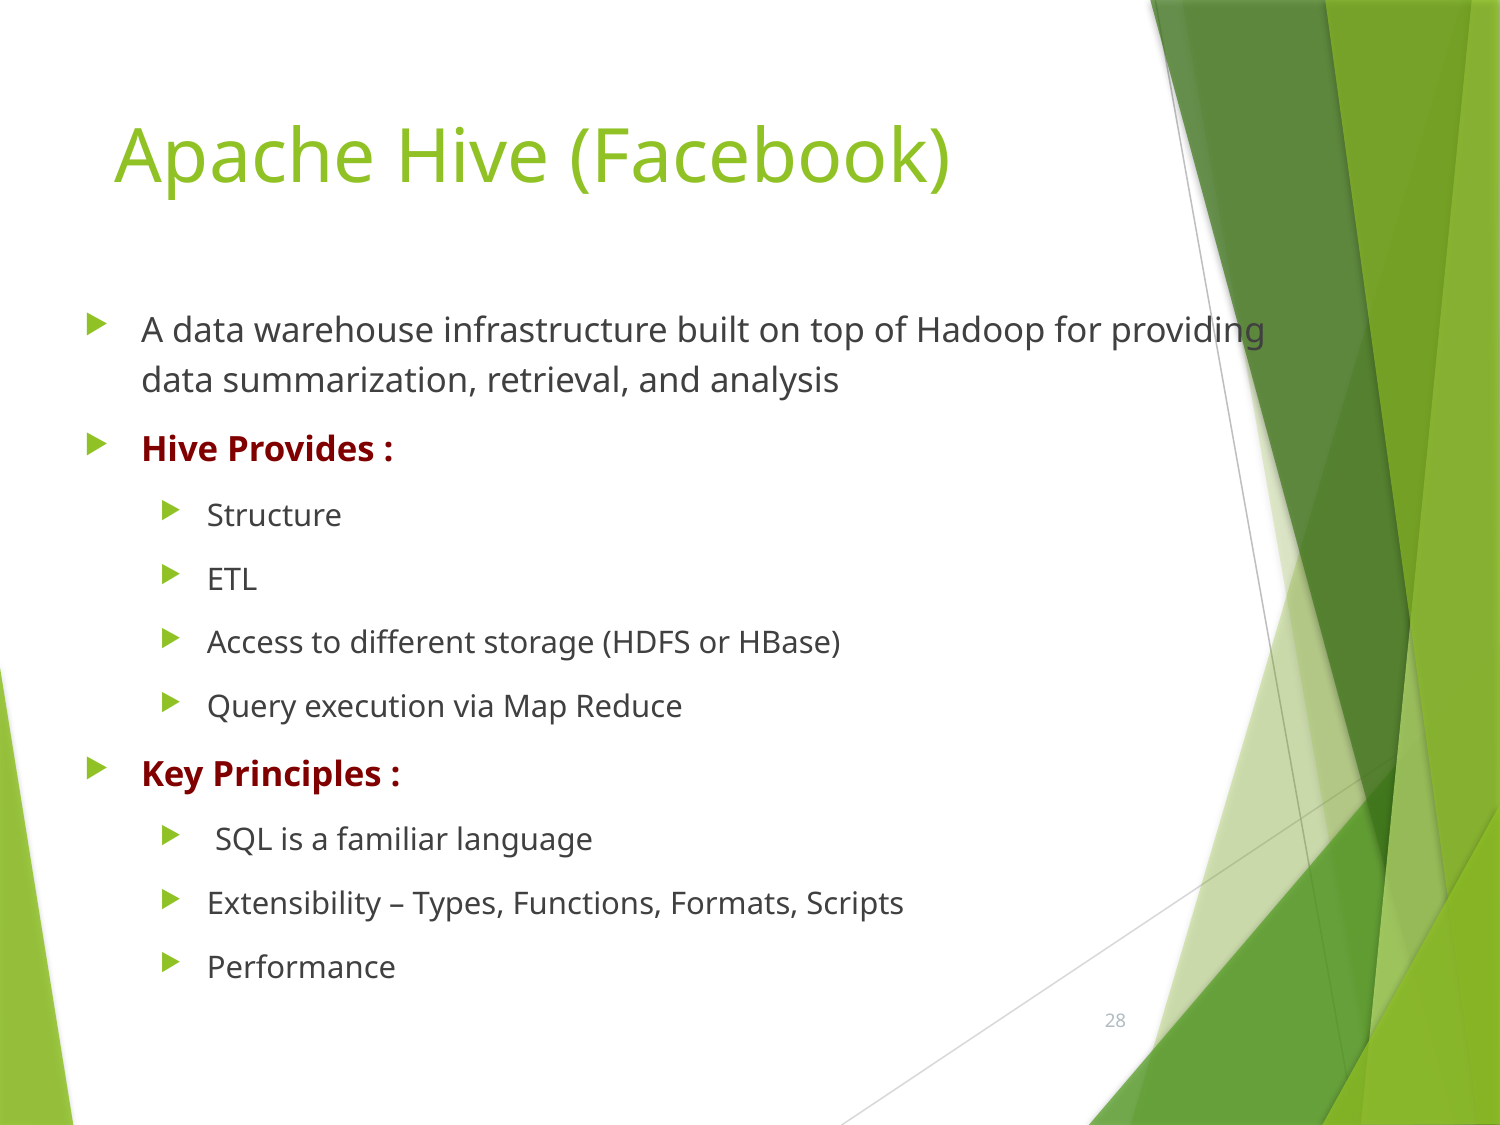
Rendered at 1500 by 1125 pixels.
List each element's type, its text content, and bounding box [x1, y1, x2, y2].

title Apache Hive (Facebook) [99, 99, 1142, 291]
slide_number 28 [1057, 991, 1142, 1051]
list A data warehouse infrastructure built on top of Hadoop for providing data summarization, retrieval, and analysis Hive Provides : Structure ETL Access to different storage (HDFS or HBase) Query execution via Map Reduce Key Principles : SQL is a familiar language Extensibility – Types, Functions, Formats, Scripts Performance [69, 291, 1353, 995]
